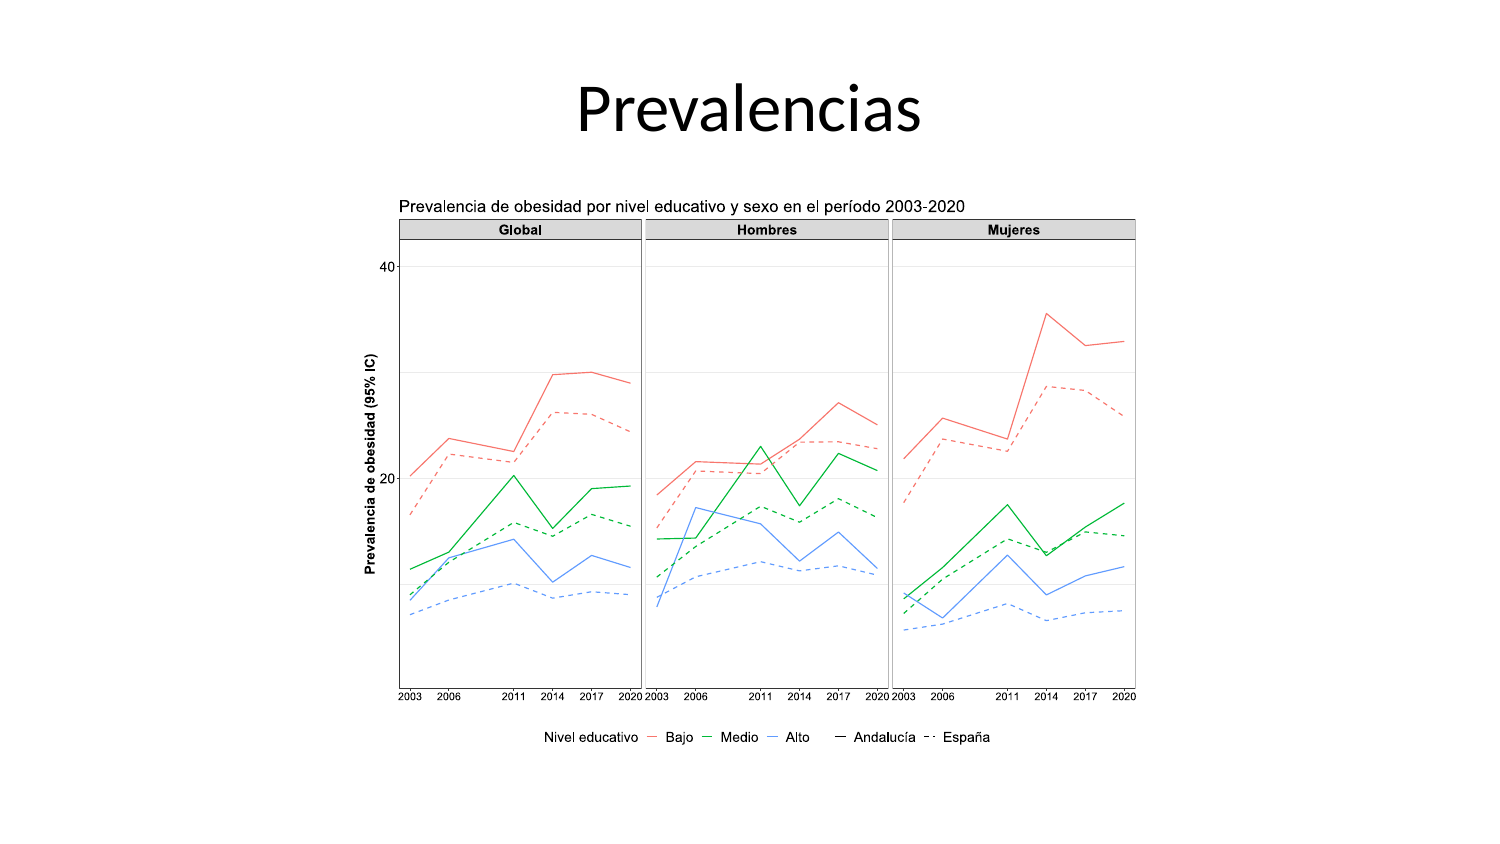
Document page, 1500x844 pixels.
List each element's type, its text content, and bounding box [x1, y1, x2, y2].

title Prevalencias [75, 33, 1425, 175]
picture [360, 195, 1140, 753]
